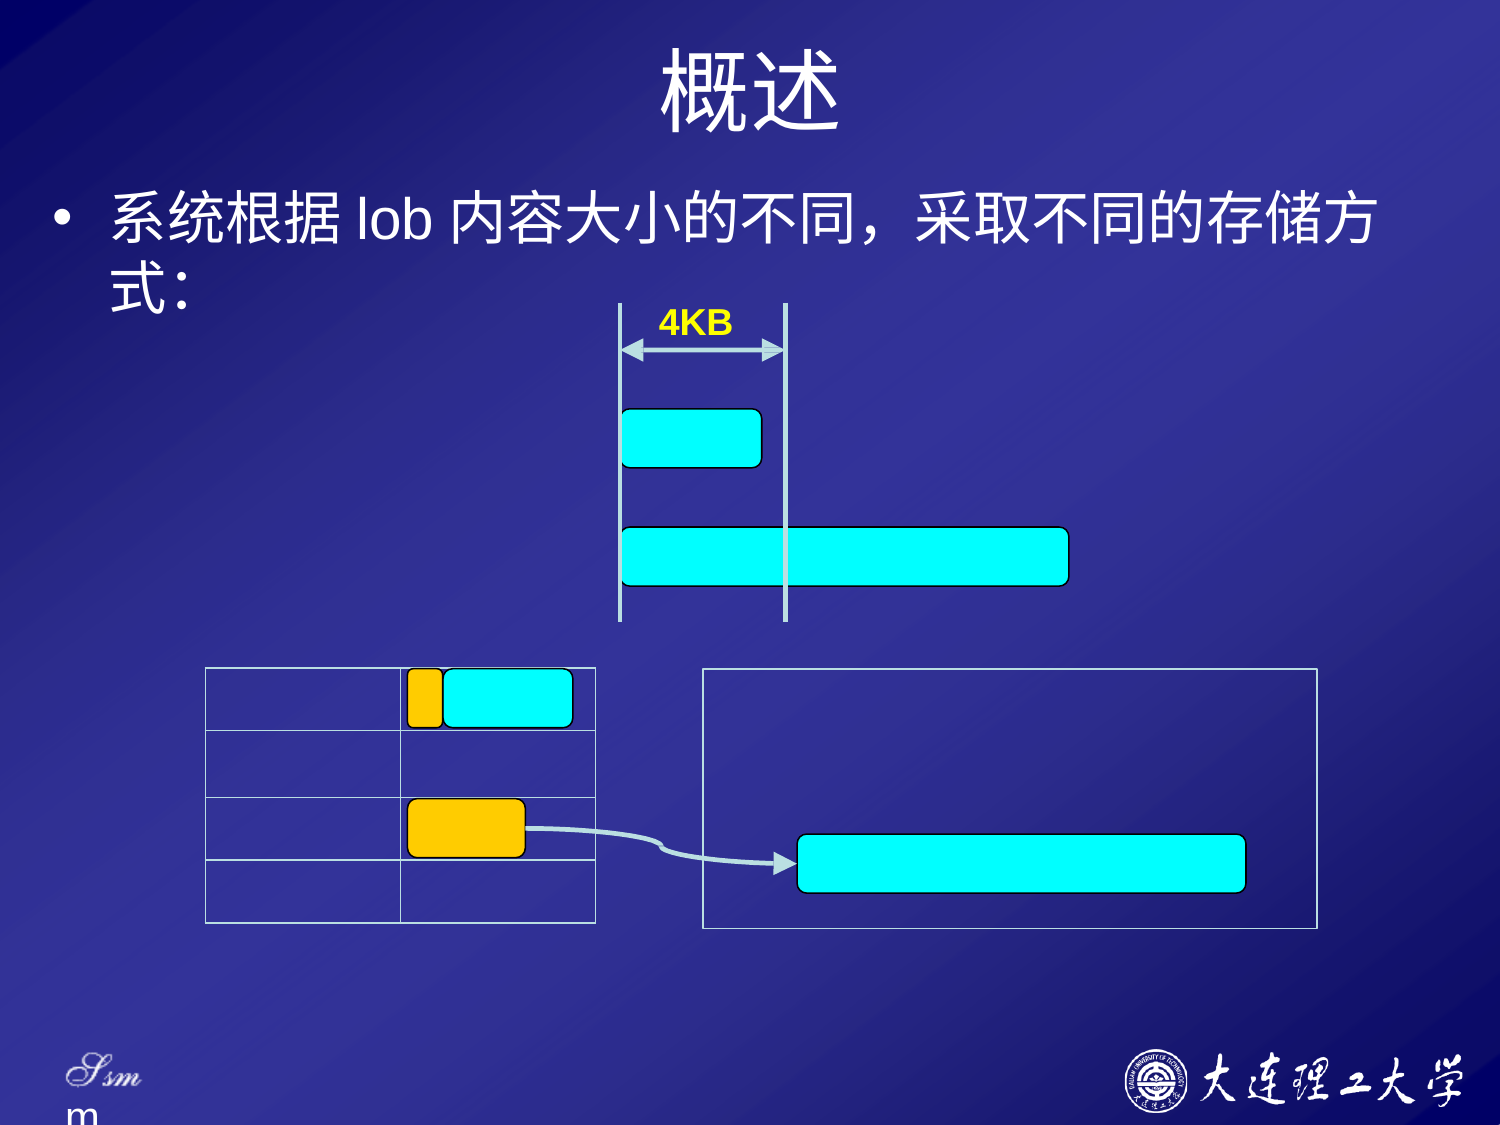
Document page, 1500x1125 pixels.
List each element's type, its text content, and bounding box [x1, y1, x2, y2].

text_box [620, 338, 786, 362]
text_box [443, 668, 573, 728]
text_box [702, 668, 1318, 929]
text_box [797, 834, 1247, 894]
table_cell [401, 861, 595, 922]
table_cell [206, 861, 400, 922]
text_box [49, 1037, 155, 1102]
text_box 系统根据lob内容大小的不同，采取不同的存储方式： [50, 179, 1474, 322]
text_box [621, 527, 785, 587]
text_box [407, 668, 443, 728]
text_box [525, 826, 798, 876]
text_box Ssm [64, 1102, 149, 1125]
text_box [621, 408, 762, 468]
text_box [407, 798, 526, 858]
picture [0, 0, 1500, 1125]
table_cell [206, 798, 400, 859]
table_cell [401, 731, 595, 797]
table_cell [401, 798, 595, 859]
table_header [401, 669, 595, 730]
table_header [206, 669, 400, 730]
title 概述 [656, 31, 844, 179]
table_cell [206, 731, 400, 797]
text_box 4KB [656, 295, 737, 343]
text_box [786, 527, 1069, 587]
